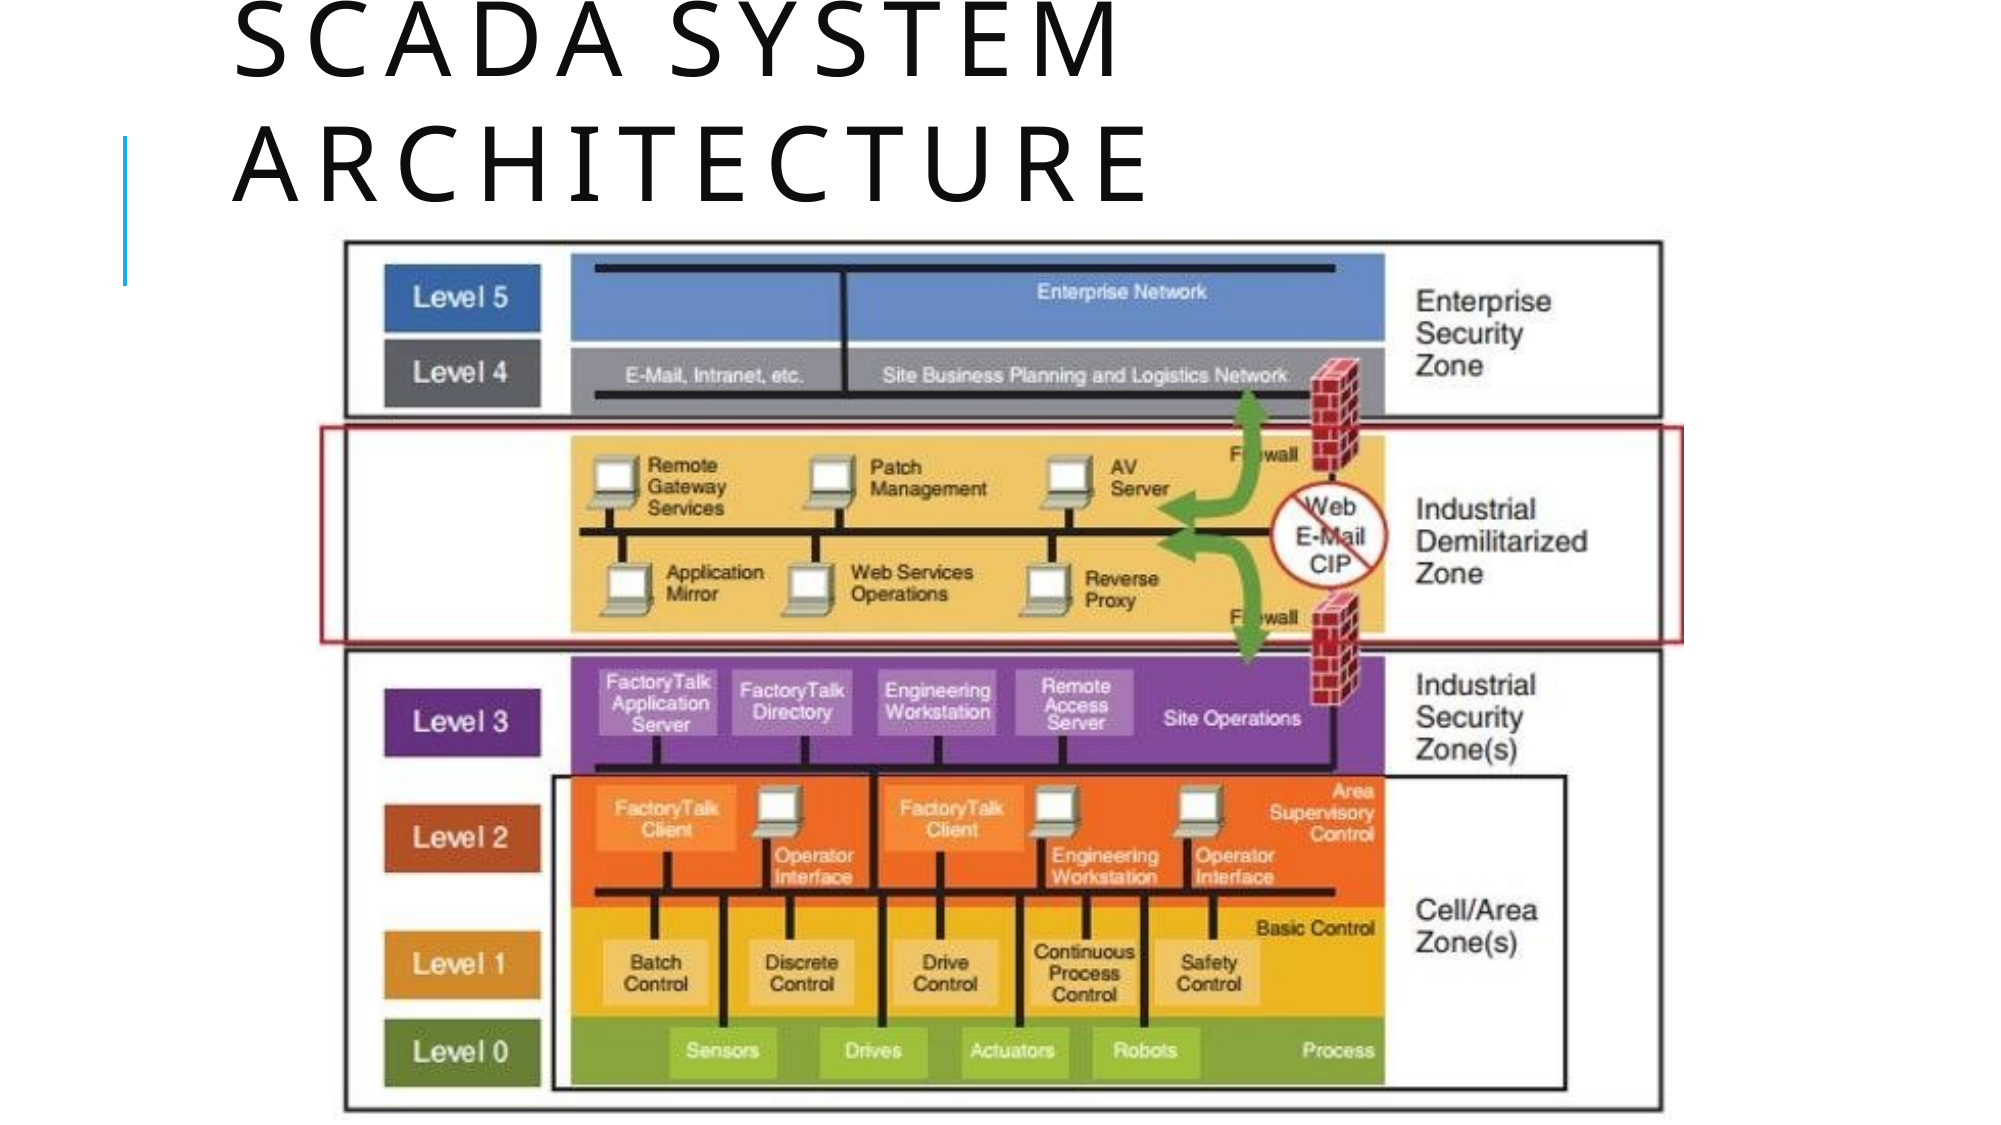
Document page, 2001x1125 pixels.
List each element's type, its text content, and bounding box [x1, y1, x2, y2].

title SCADA SYSTEM ARCHITECTURE [230, 0, 1769, 223]
picture [316, 226, 1684, 1121]
